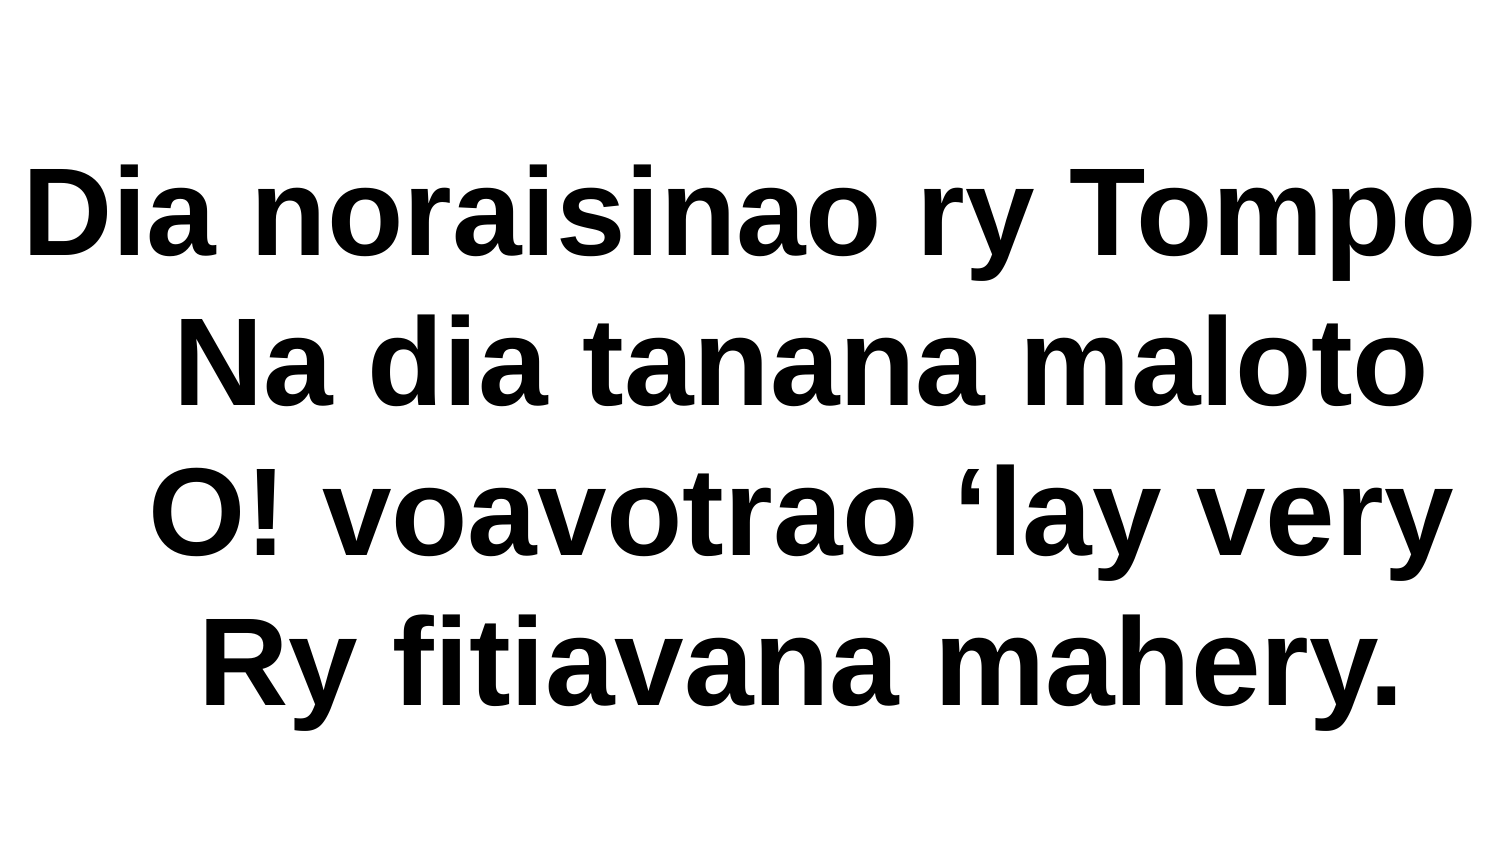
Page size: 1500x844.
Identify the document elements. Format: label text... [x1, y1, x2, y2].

title Dia noraisinao ry Tompo Na dia tanana maloto O! voavotrao ‘lay very Ry fitiavana mahery. [0, 61, 1500, 800]
